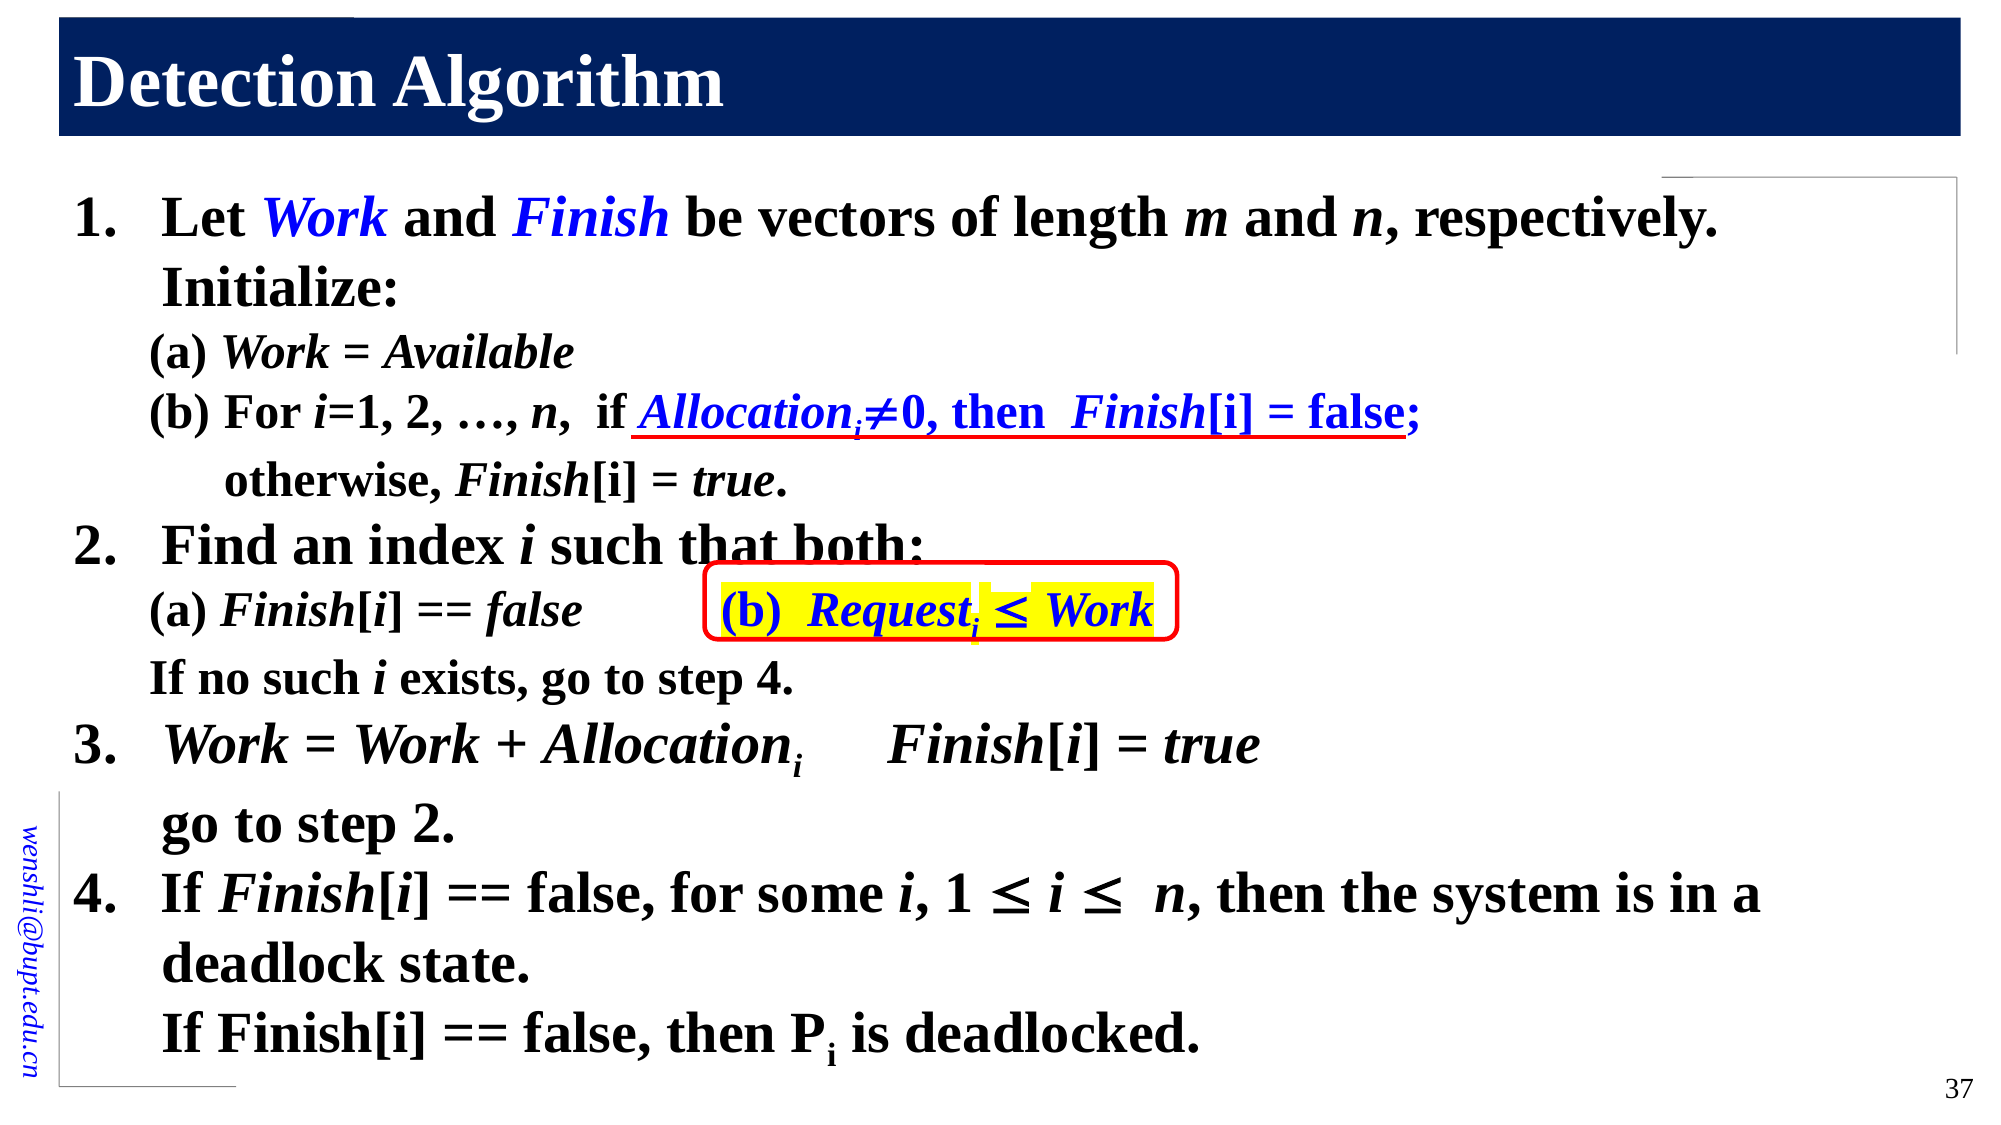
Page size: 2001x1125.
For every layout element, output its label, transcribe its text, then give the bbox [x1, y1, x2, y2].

slide_number 37 [1822, 1062, 1990, 1117]
list 1. Let Work and Finish be vectors of length m and n, respectively. Initialize: (a) Work = Available (b) For i=1, 2, …, n, if Allocationi0, then Finish[i] = false; otherwise, Finish[i] = true. 2. Find an index i such that both: (a) Finish[i] == false (b) Requesti  Work If no such i exists, go to step 4. 3. Work = Work + Allocationi Finish[i] = true go to step 2. 4. If Finish[i] == false, for some i, 1  i  n, then the system is in a deadlock state. If Finish[i] == false, then Pi is deadlocked. [59, 171, 1955, 1087]
text_box [704, 562, 1178, 640]
title Detection Algorithm [58, 17, 1961, 137]
